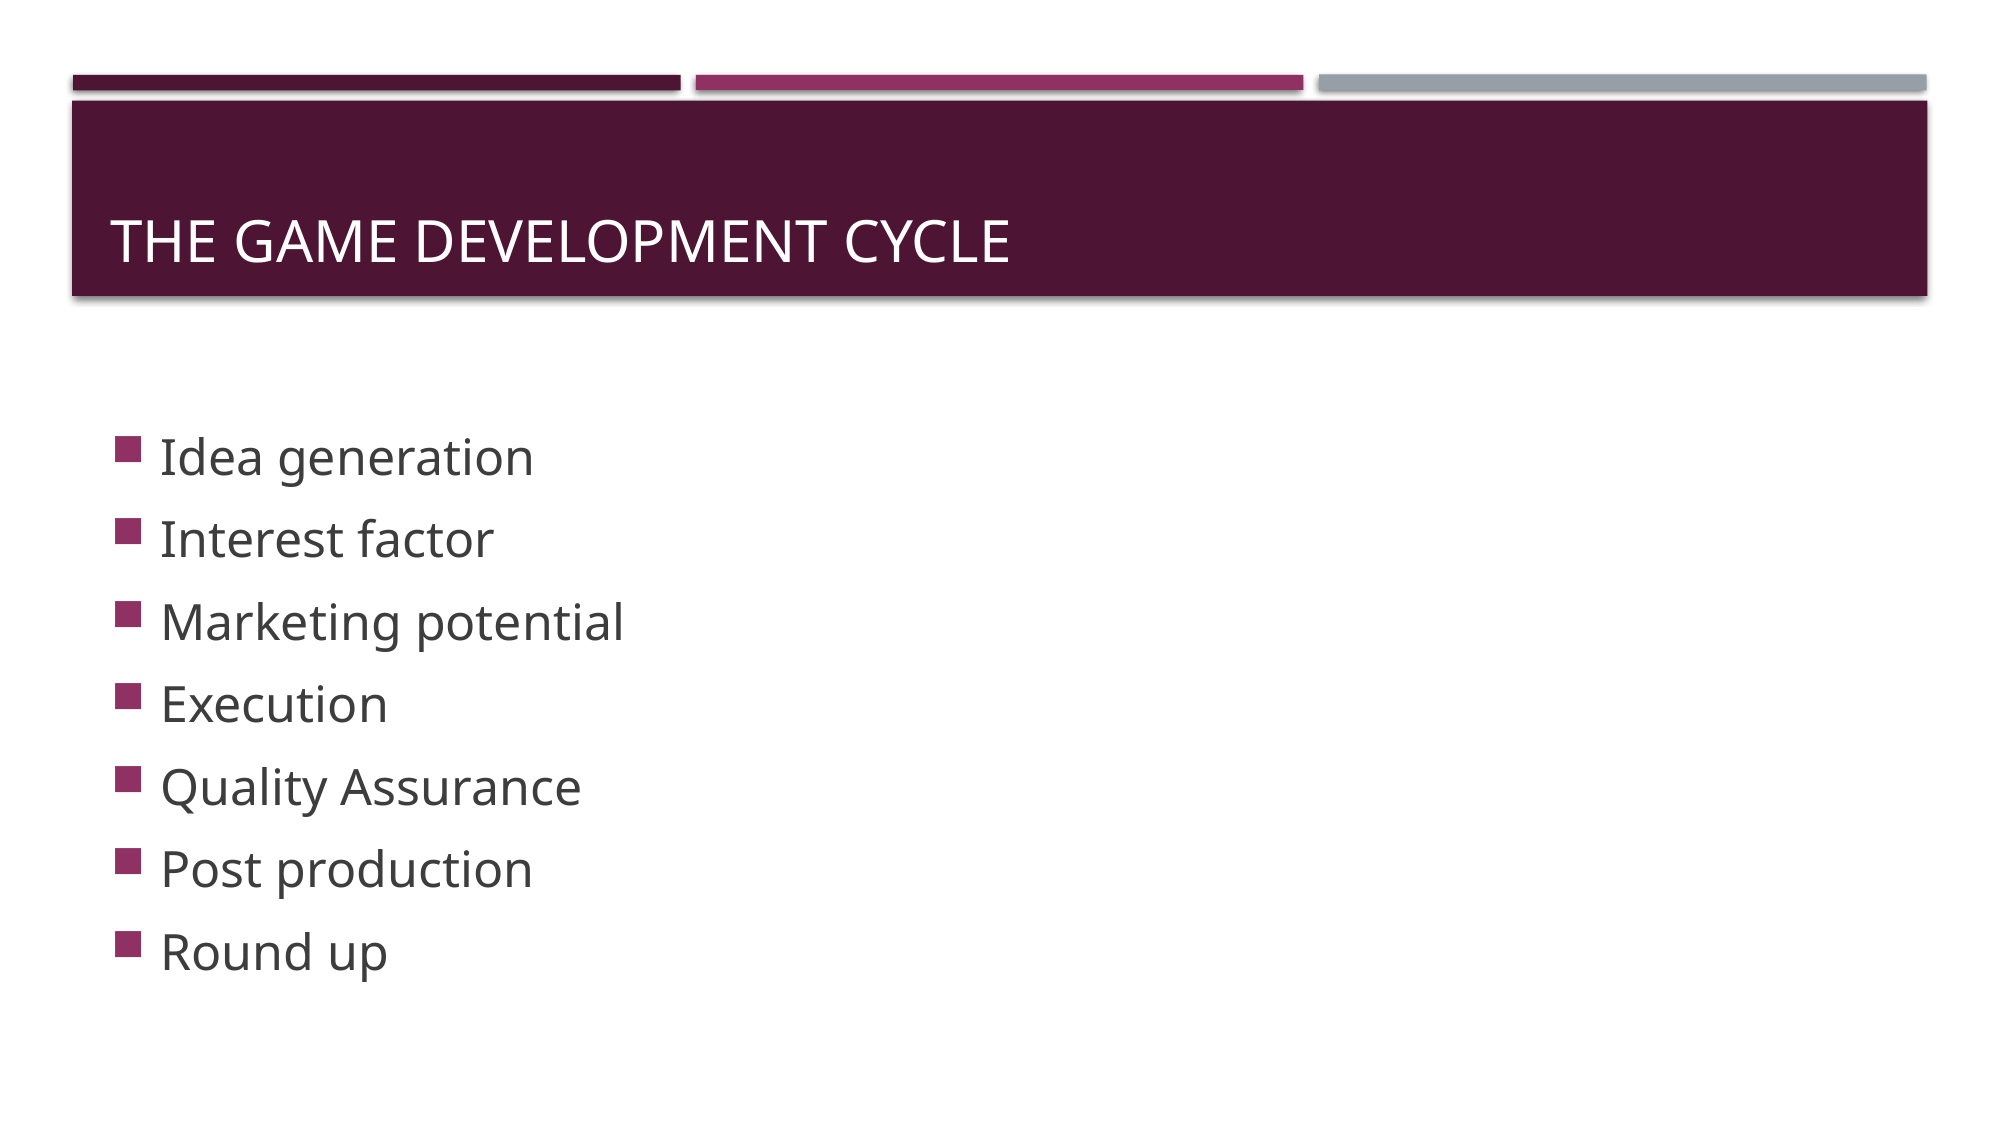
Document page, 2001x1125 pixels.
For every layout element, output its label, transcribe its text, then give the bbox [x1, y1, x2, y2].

list Idea generation Interest factor Marketing potential Execution Quality Assurance Post production Round up [95, 357, 1905, 1049]
title The Game Development Cycle [95, 115, 1905, 282]
